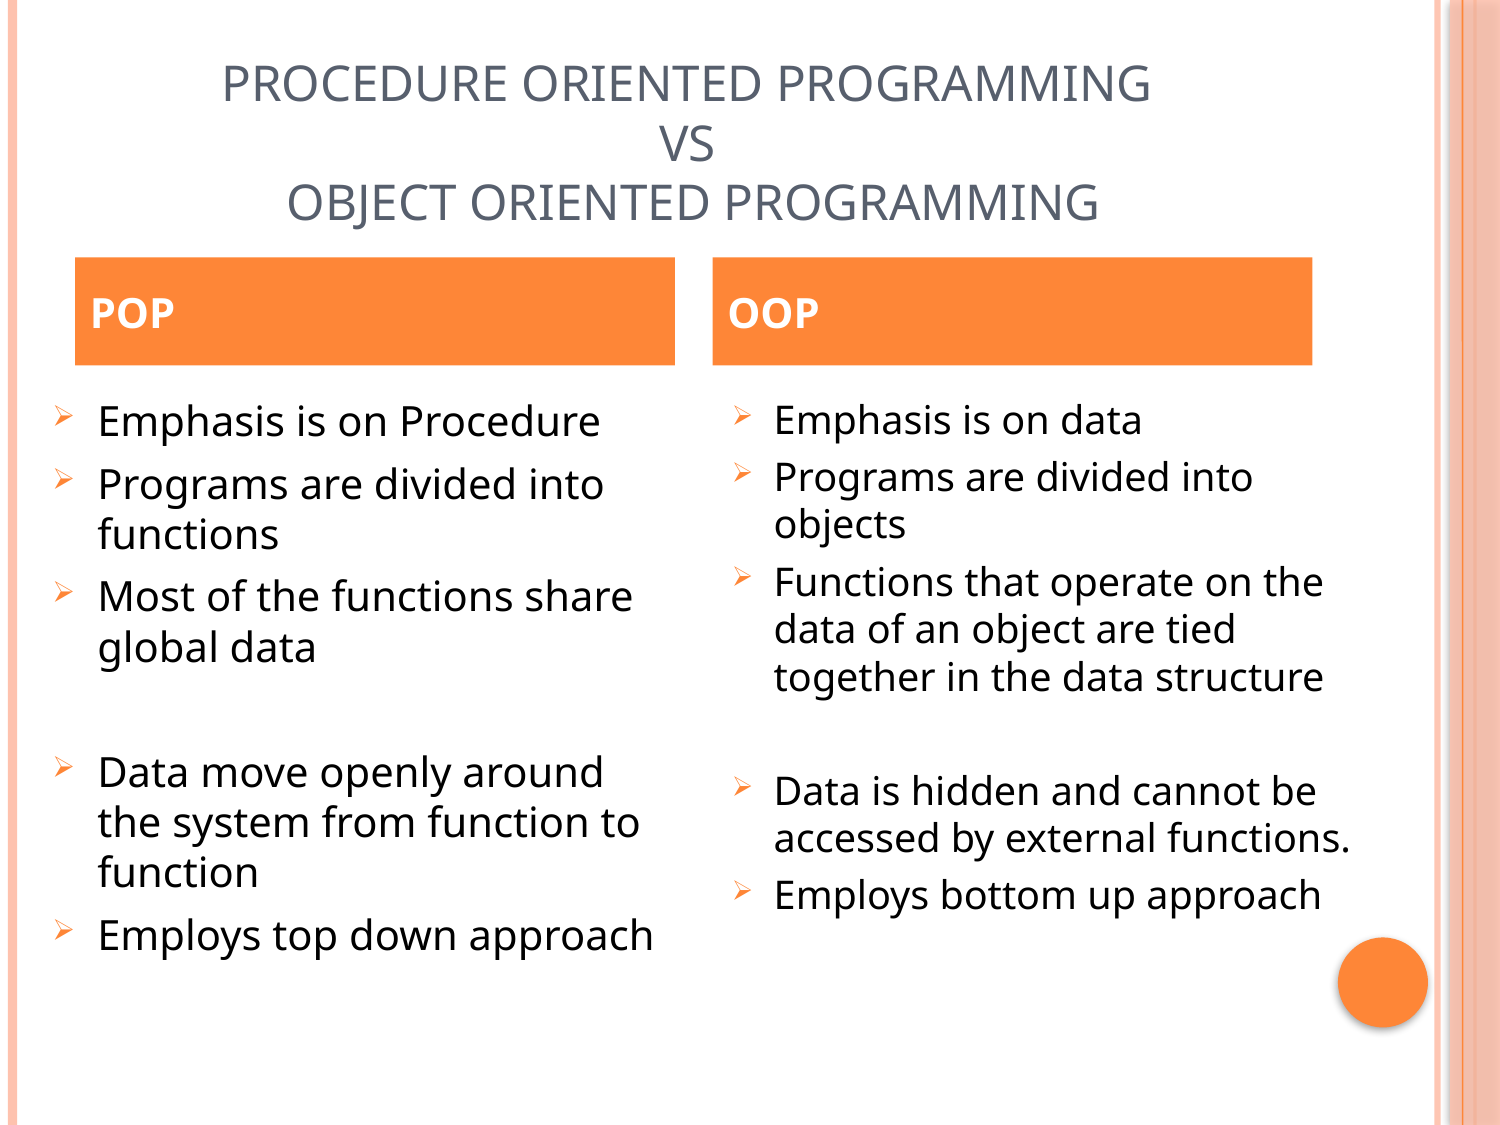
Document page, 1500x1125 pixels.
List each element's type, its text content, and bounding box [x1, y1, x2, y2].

title Procedure oriented programming Vs Object oriented programming [75, 44, 1313, 238]
list POP [75, 257, 675, 366]
list Emphasis is on data Programs are divided into objects Functions that operate on the data of an object are tied together in the data structure Data is hidden and cannot be accessed by external functions. Employs bottom up approach [717, 387, 1375, 1025]
list Emphasis is on Procedure Programs are divided into functions Most of the functions share global data Data move openly around the system from function to function Employs top down approach [37, 387, 675, 1025]
list OOP [712, 257, 1313, 366]
